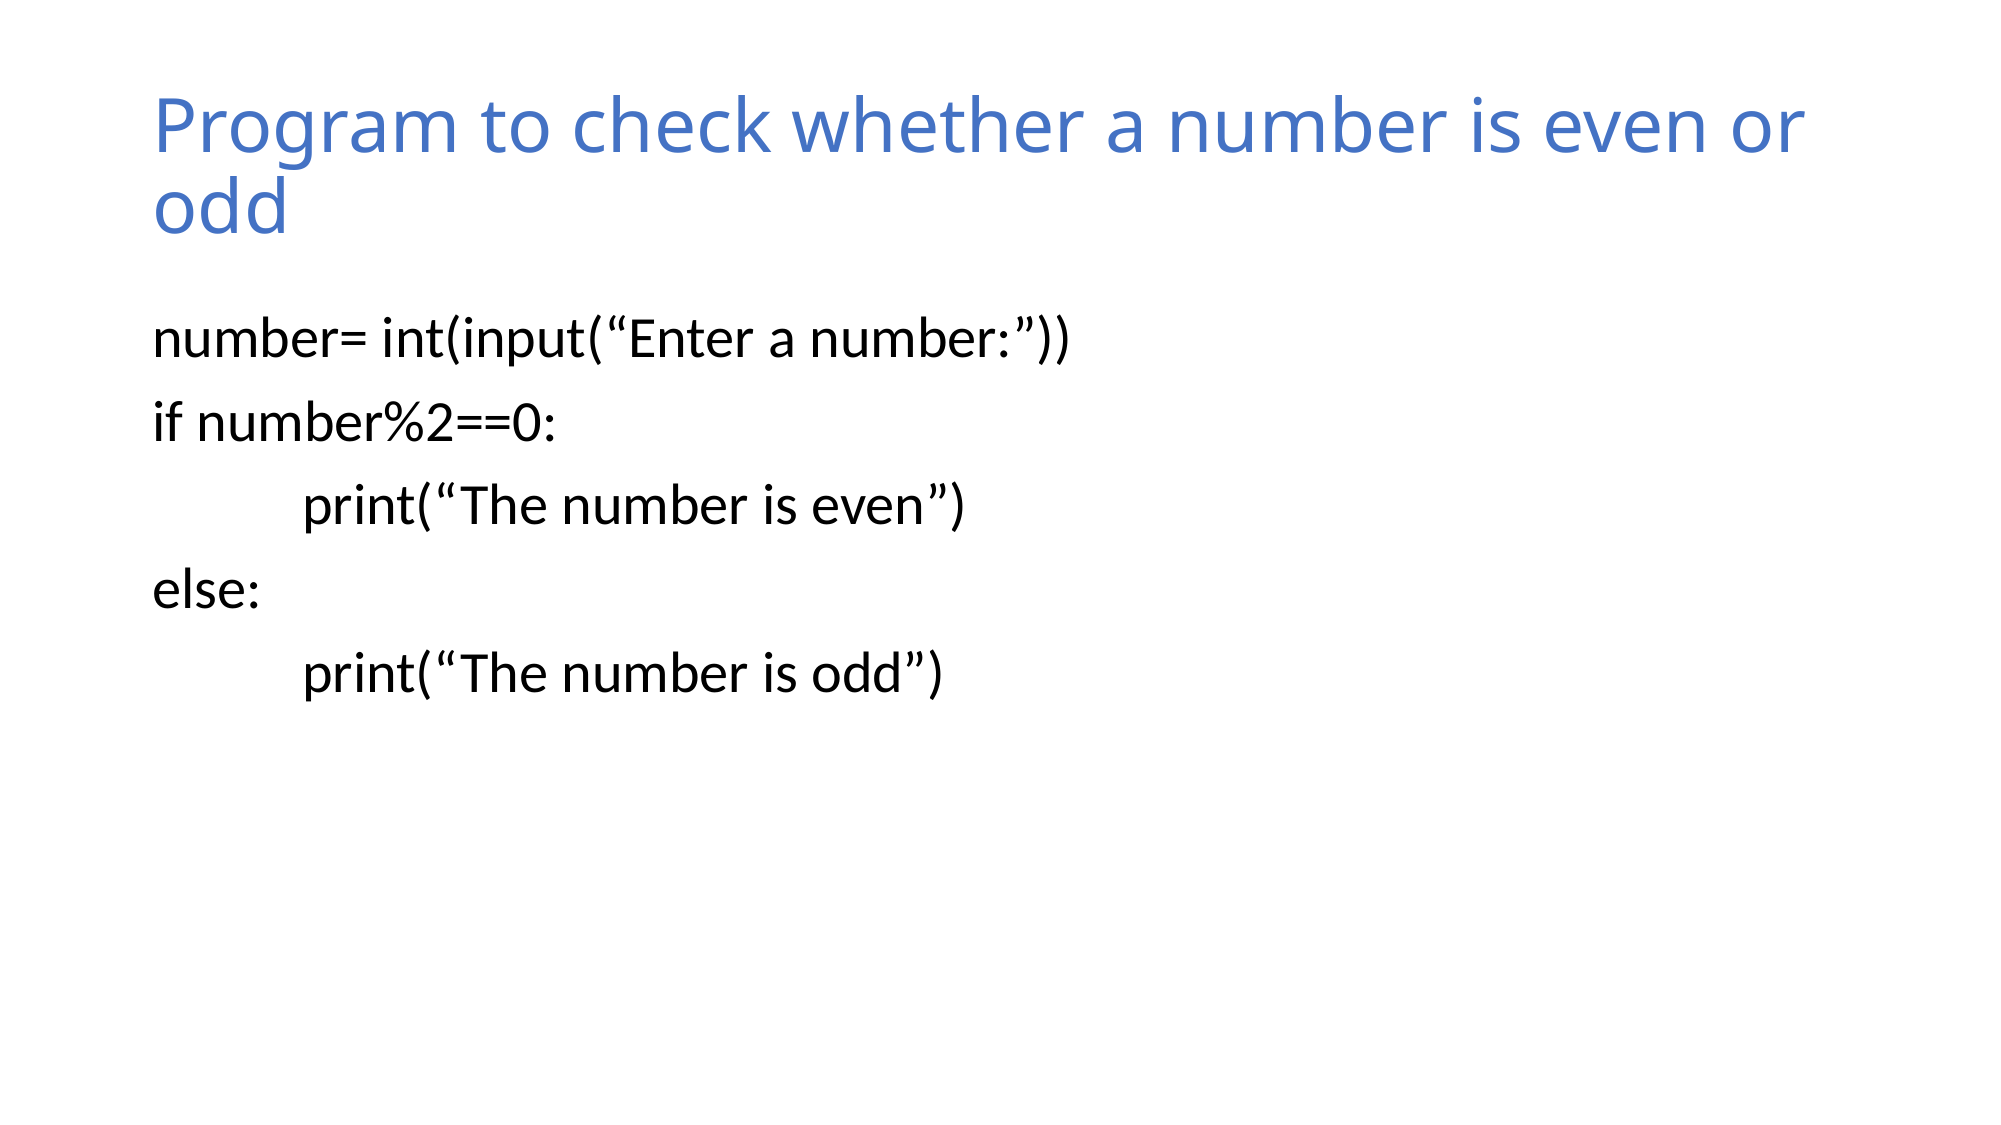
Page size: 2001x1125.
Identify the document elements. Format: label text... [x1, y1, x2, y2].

list number= int(input(“Enter a number:”)) if number%2==0: print(“The number is even”) else: print(“The number is odd”) [137, 299, 1863, 1014]
title Program to check whether a number is even or odd [137, 59, 1863, 278]
